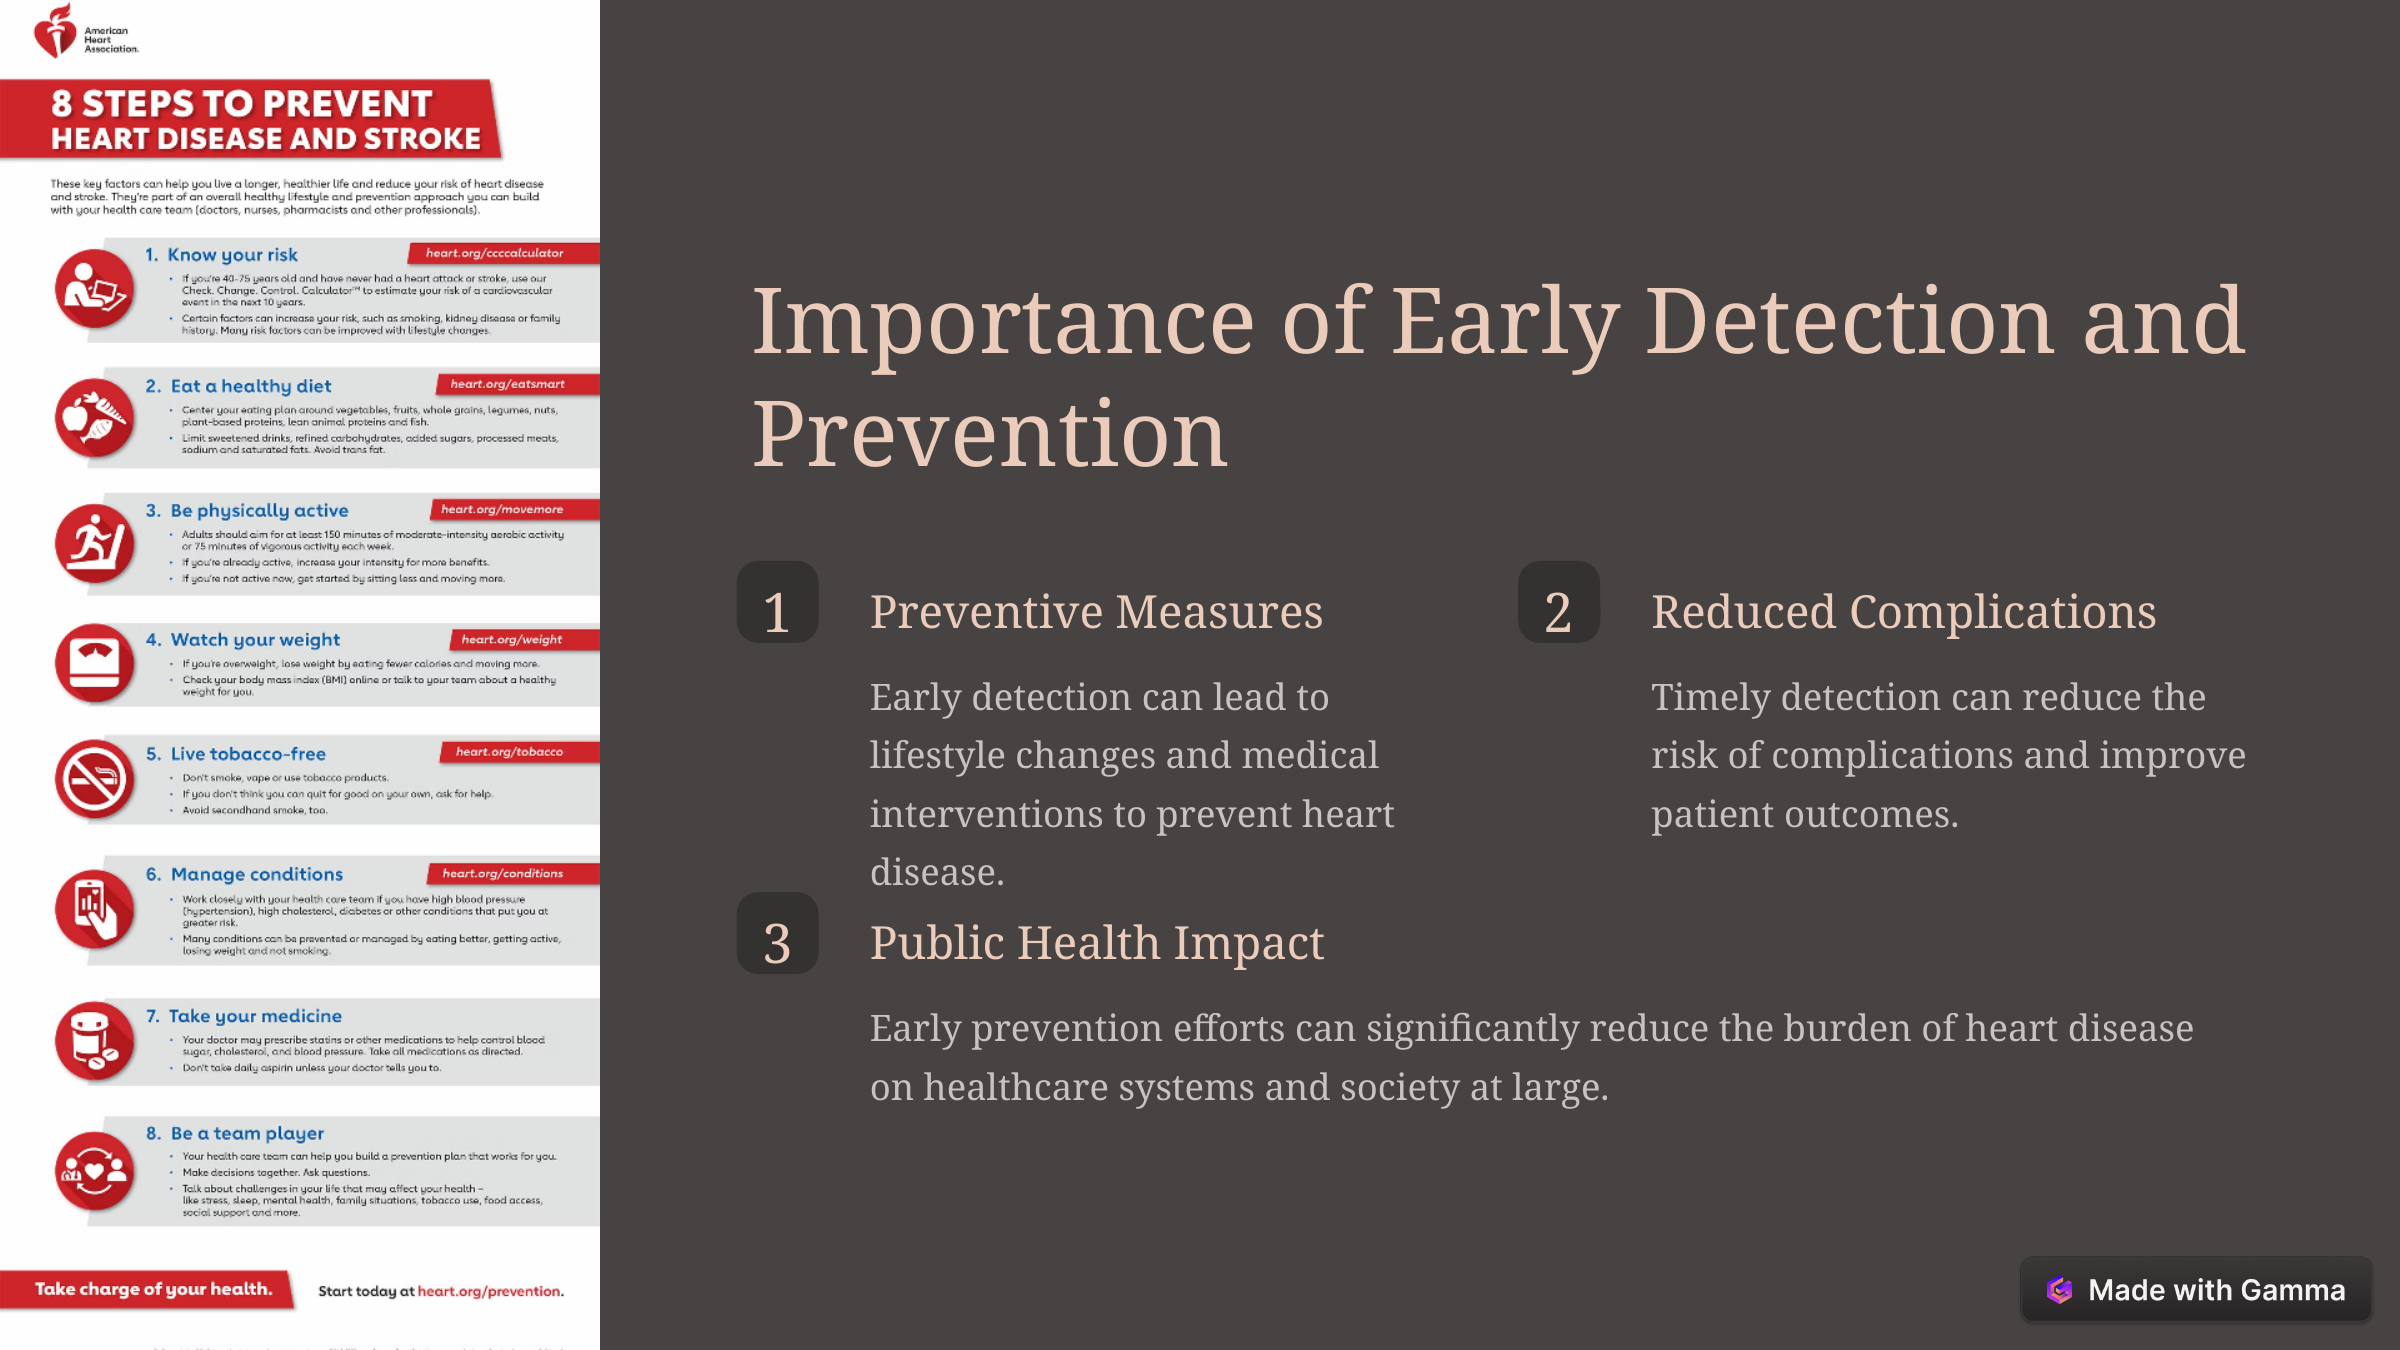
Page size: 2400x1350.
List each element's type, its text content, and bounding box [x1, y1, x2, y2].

text_box Early detection can lead to lifestyle changes and medical interventions to prevent heart disease. [855, 652, 1482, 828]
text_box [736, 560, 819, 643]
text_box Preventive Measures [855, 573, 1311, 631]
picture [2008, 1244, 2385, 1335]
picture [0, 0, 600, 1350]
text_box [1518, 560, 1601, 643]
text_box Public Health Impact [855, 904, 1311, 962]
text_box Early prevention efforts can significantly reduce the burden of heart disease on healthcare systems and society at large. [855, 983, 2264, 1100]
text_box Reduced Complications [1636, 573, 2113, 631]
text_box [736, 892, 819, 975]
text_box [600, 0, 2400, 1350]
text_box 1 [765, 567, 790, 637]
text_box Importance of Early Detection and Prevention [736, 249, 2264, 478]
text_box 2 [1543, 567, 1575, 637]
text_box 3 [762, 898, 793, 968]
text_box Timely detection can reduce the risk of complications and improve patient outcomes. [1636, 652, 2264, 828]
